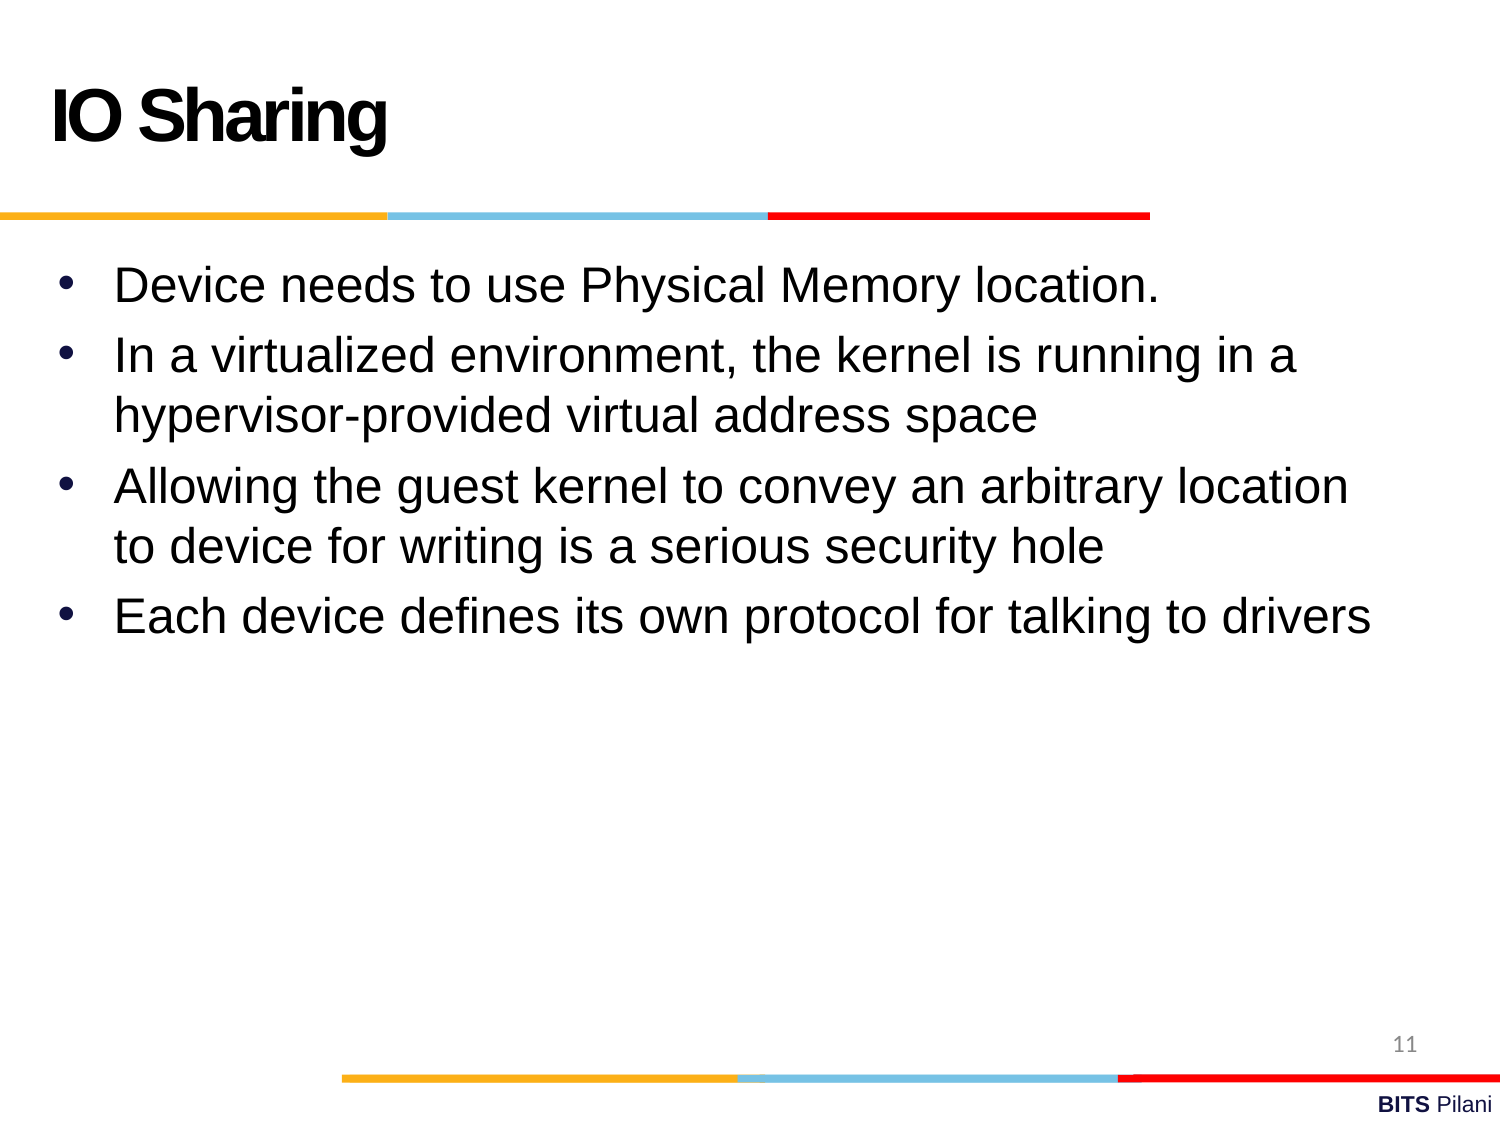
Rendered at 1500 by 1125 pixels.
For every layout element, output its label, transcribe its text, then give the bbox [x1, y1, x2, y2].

text_box IO Sharing [49, 24, 1088, 213]
list Device needs to use Physical Memory location. In a virtualized environment, the kernel is running in a hypervisor-provided virtual address space Allowing the guest kernel to convey an arbitrary location to device for writing is a serious security hole Each device defines its own protocol for talking to drivers [49, 244, 1401, 988]
slide_number 11 [1074, 1011, 1426, 1074]
